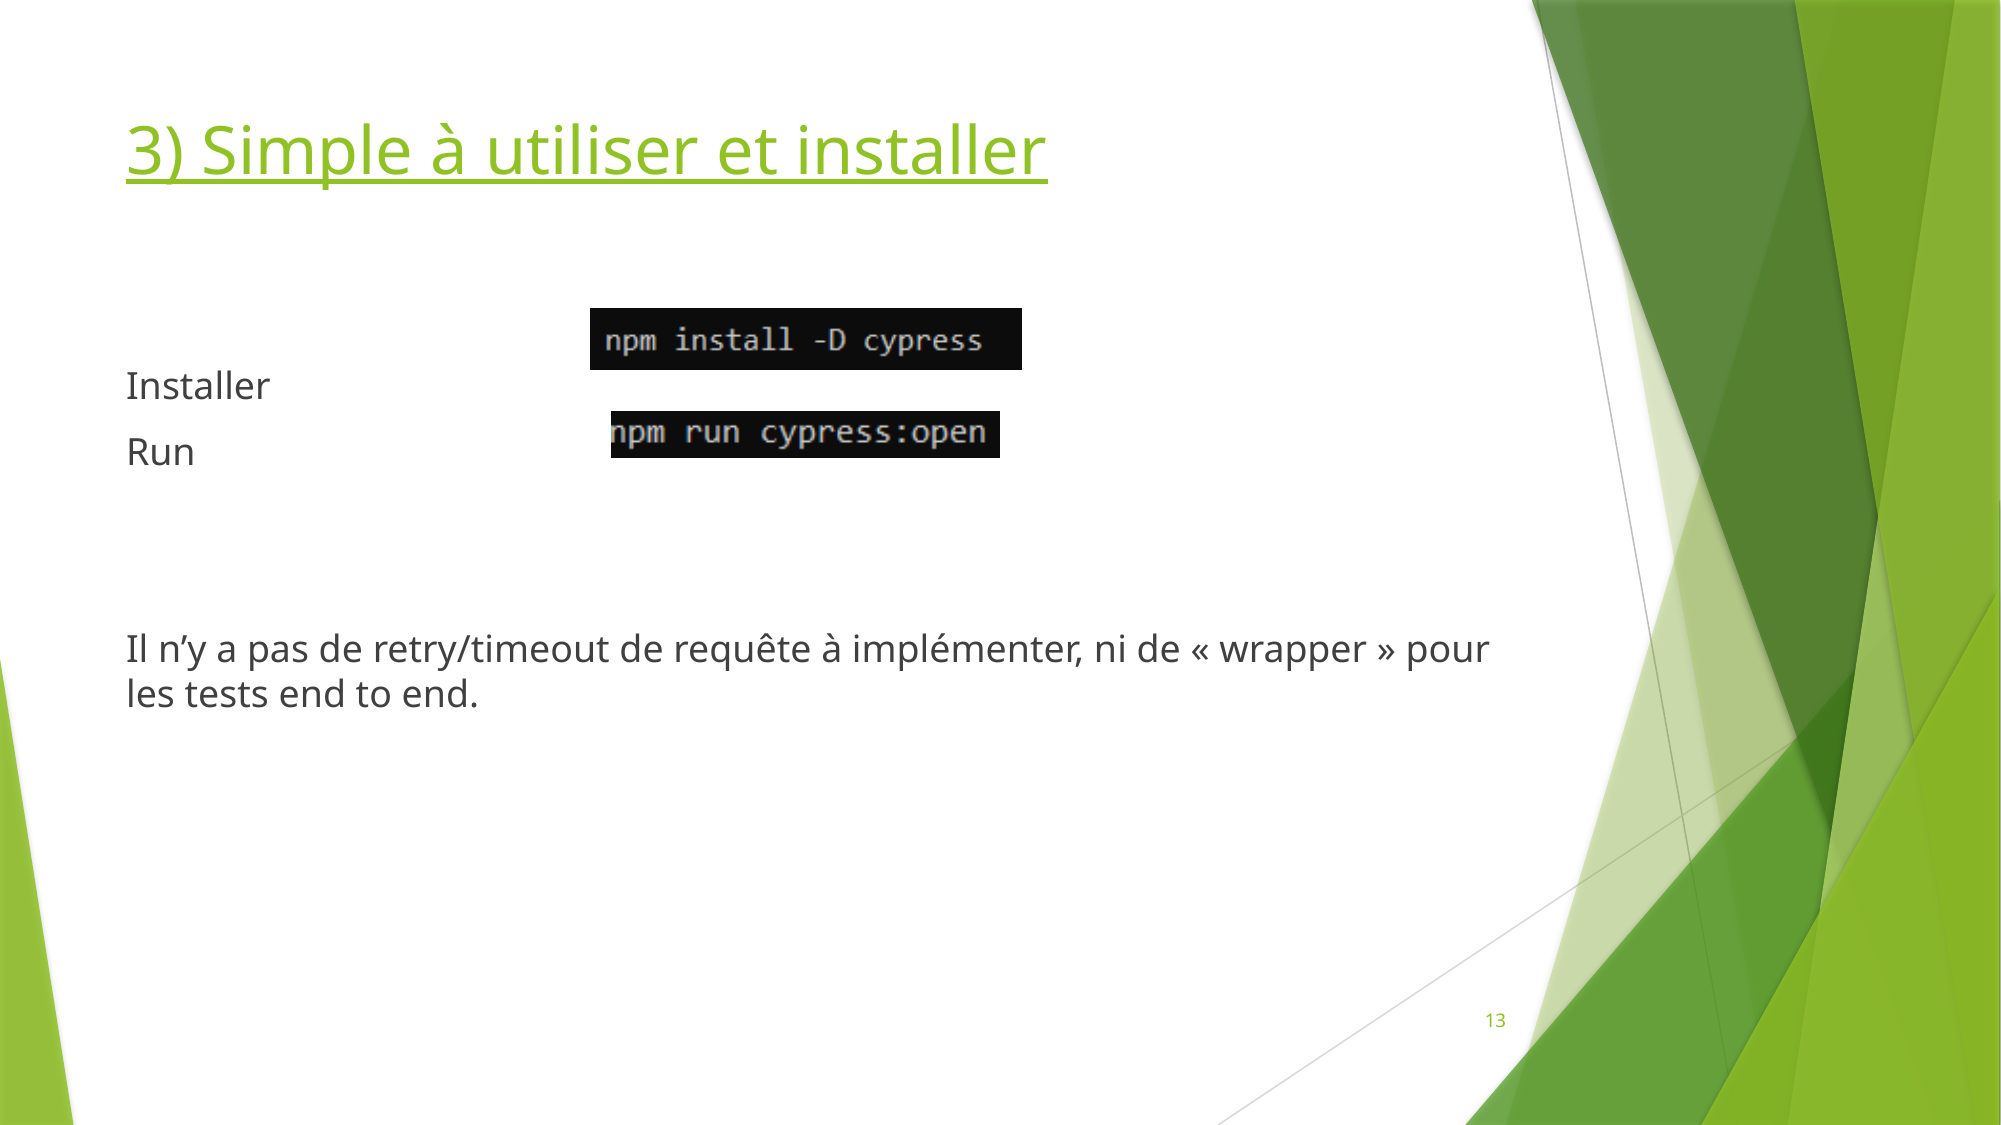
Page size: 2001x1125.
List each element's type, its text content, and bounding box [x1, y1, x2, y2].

list Installer Run Il n’y a pas de retry/timeout de requête à implémenter, ni de « wrapper » pour les tests end to end. [111, 354, 1522, 992]
slide_number 13 [1409, 991, 1522, 1051]
picture [611, 410, 1001, 459]
picture [589, 308, 1022, 371]
title 3) Simple à utiliser et installer [111, 99, 1522, 317]
